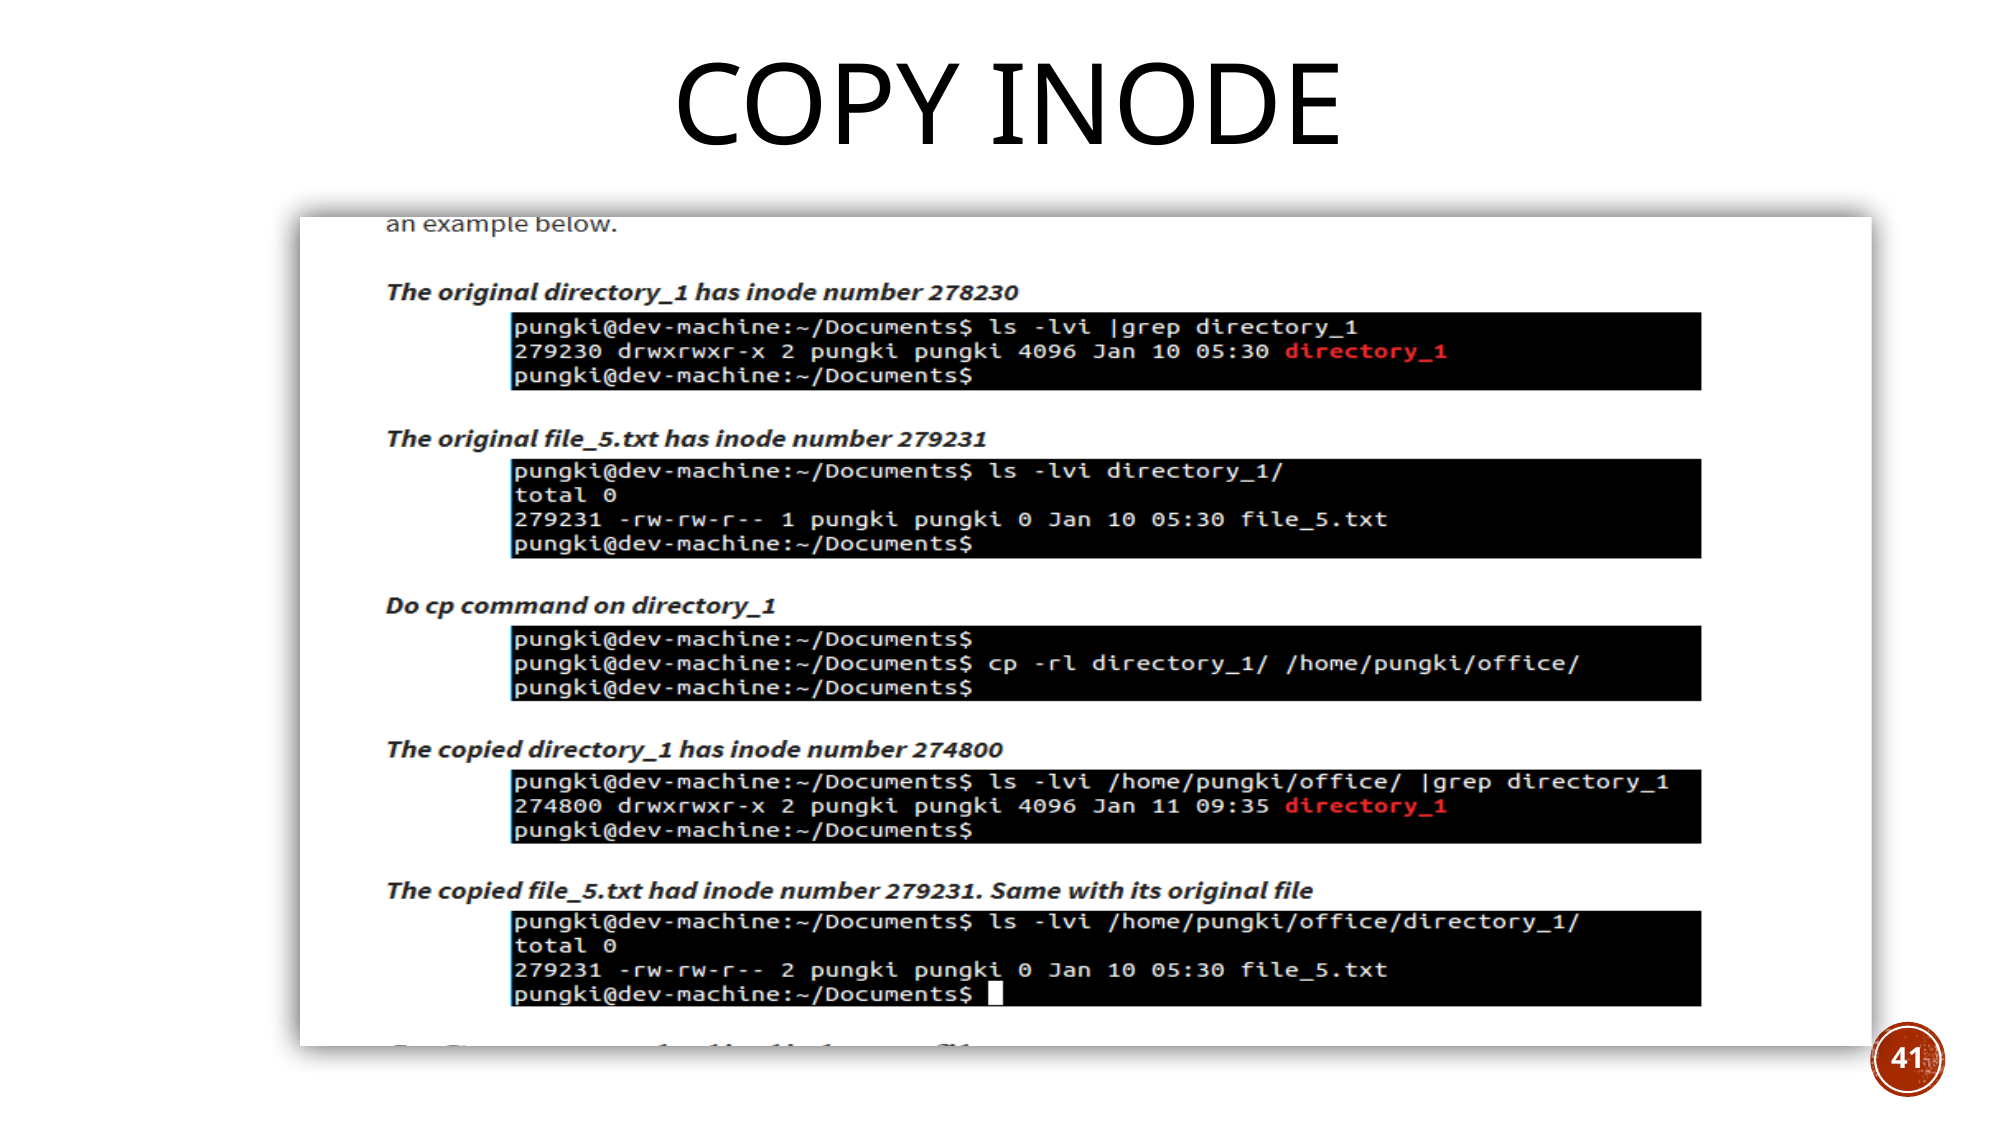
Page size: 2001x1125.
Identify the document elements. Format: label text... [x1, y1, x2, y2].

title COPY INODE [146, 0, 1872, 218]
slide_number 41 [1855, 1028, 1961, 1089]
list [304, 221, 1871, 1046]
